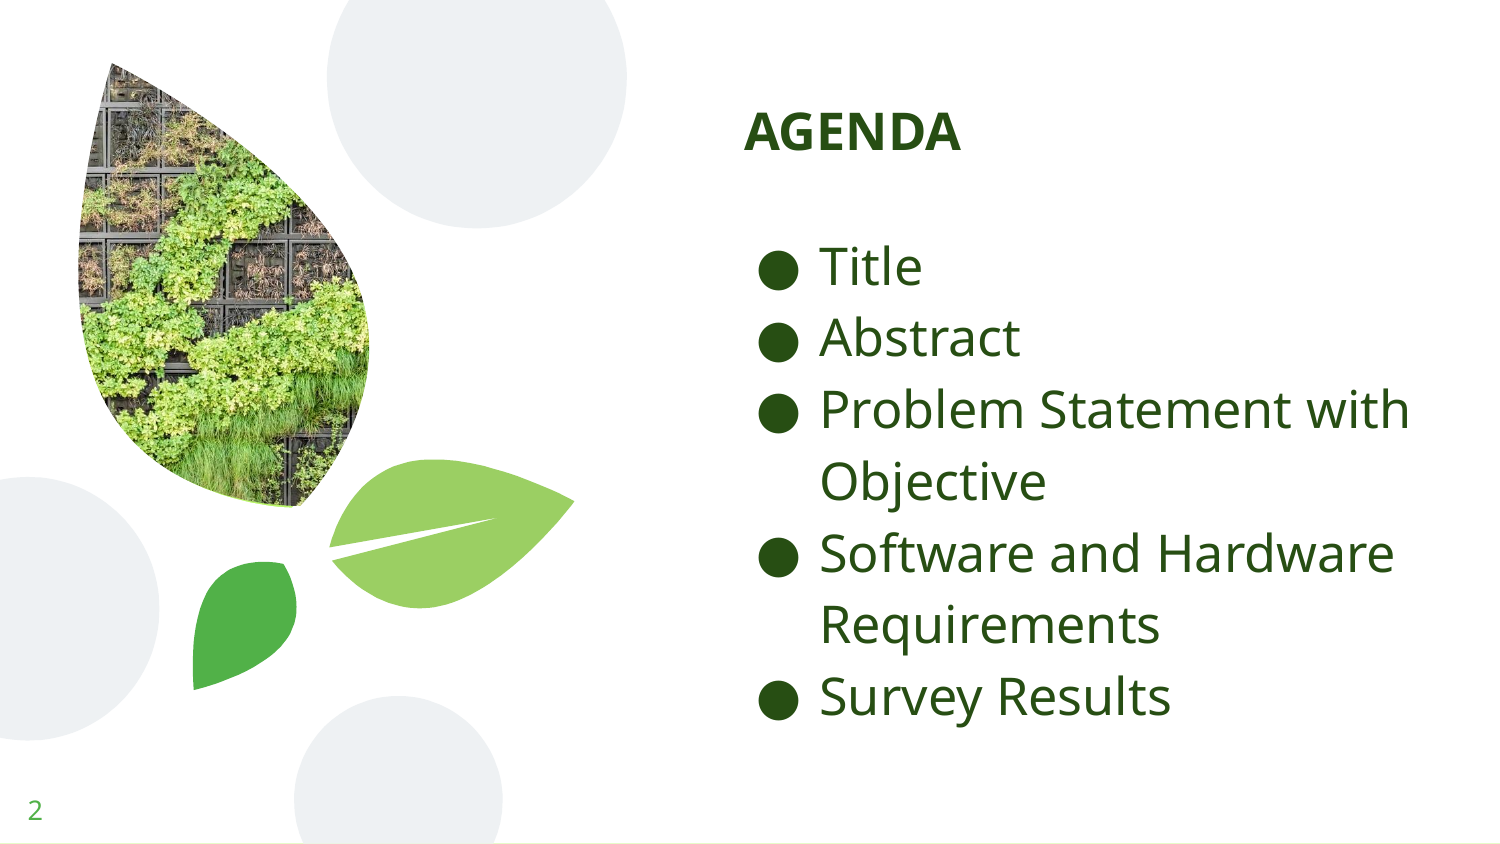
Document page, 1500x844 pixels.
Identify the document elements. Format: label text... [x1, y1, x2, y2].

picture [78, 62, 370, 507]
slide_number ‹#› [12, 779, 103, 844]
text_box AGENDA Title Abstract Problem Statement with Objective Software and Hardware Requirements Survey Results [729, 83, 1463, 793]
